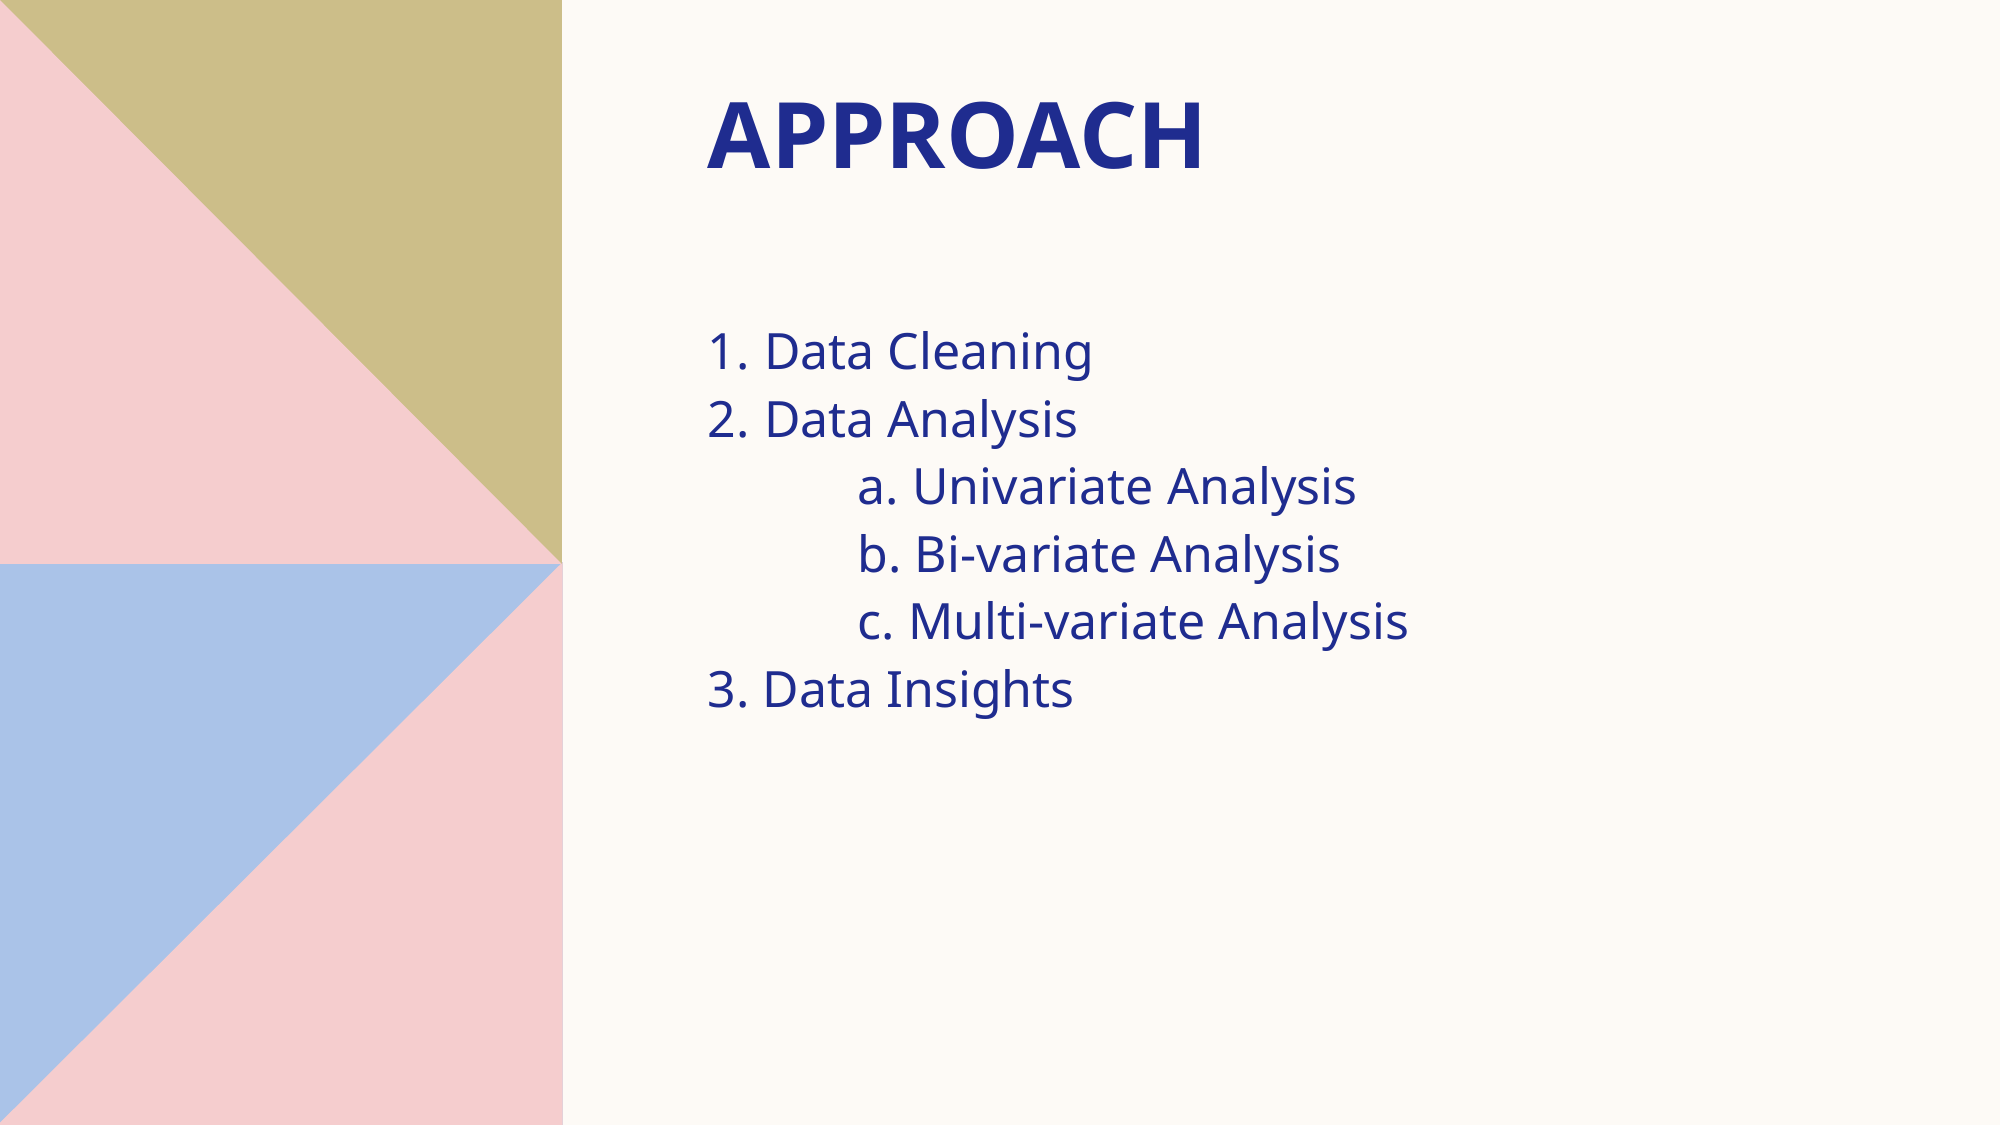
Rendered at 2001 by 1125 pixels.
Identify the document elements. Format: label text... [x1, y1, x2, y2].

title APPROACH [693, 69, 1860, 196]
list Data Cleaning Data Analysis a. Univariate Analysis b. Bi-variate Analysis c. Multi-variate Analysis 3. Data Insights [693, 244, 1942, 1038]
